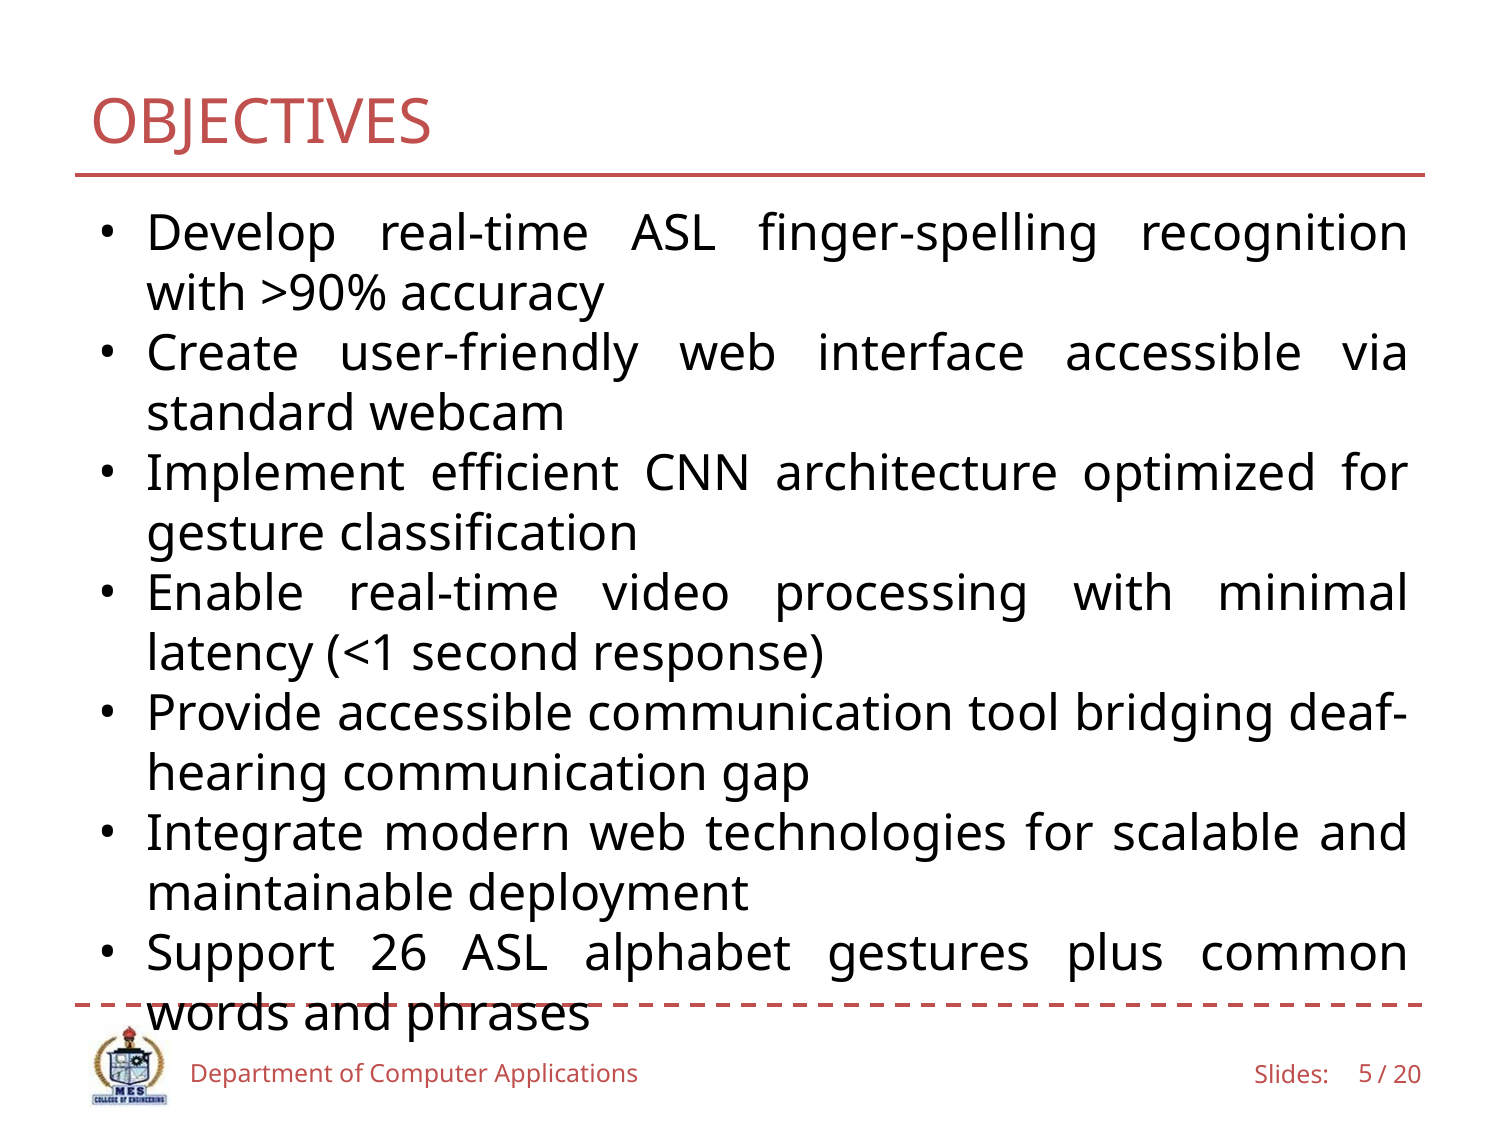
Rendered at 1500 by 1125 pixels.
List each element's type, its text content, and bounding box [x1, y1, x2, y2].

list Develop real-time ASL finger-spelling recognition with >90% accuracy Create user-friendly web interface accessible via standard webcam Implement efficient CNN architecture optimized for gesture classification Enable real-time video processing with minimal latency (<1 second response) Provide accessible communication tool bridging deaf-hearing communication gap Integrate modern web technologies for scalable and maintainable deployment Support 26 ASL alphabet gestures plus common words and phrases [75, 193, 1425, 1005]
picture [87, 1023, 171, 1109]
slide_number 5 [1325, 1044, 1388, 1105]
title OBJECTIVES [75, 50, 1425, 188]
footer Department of Computer Applications [174, 1042, 675, 1103]
